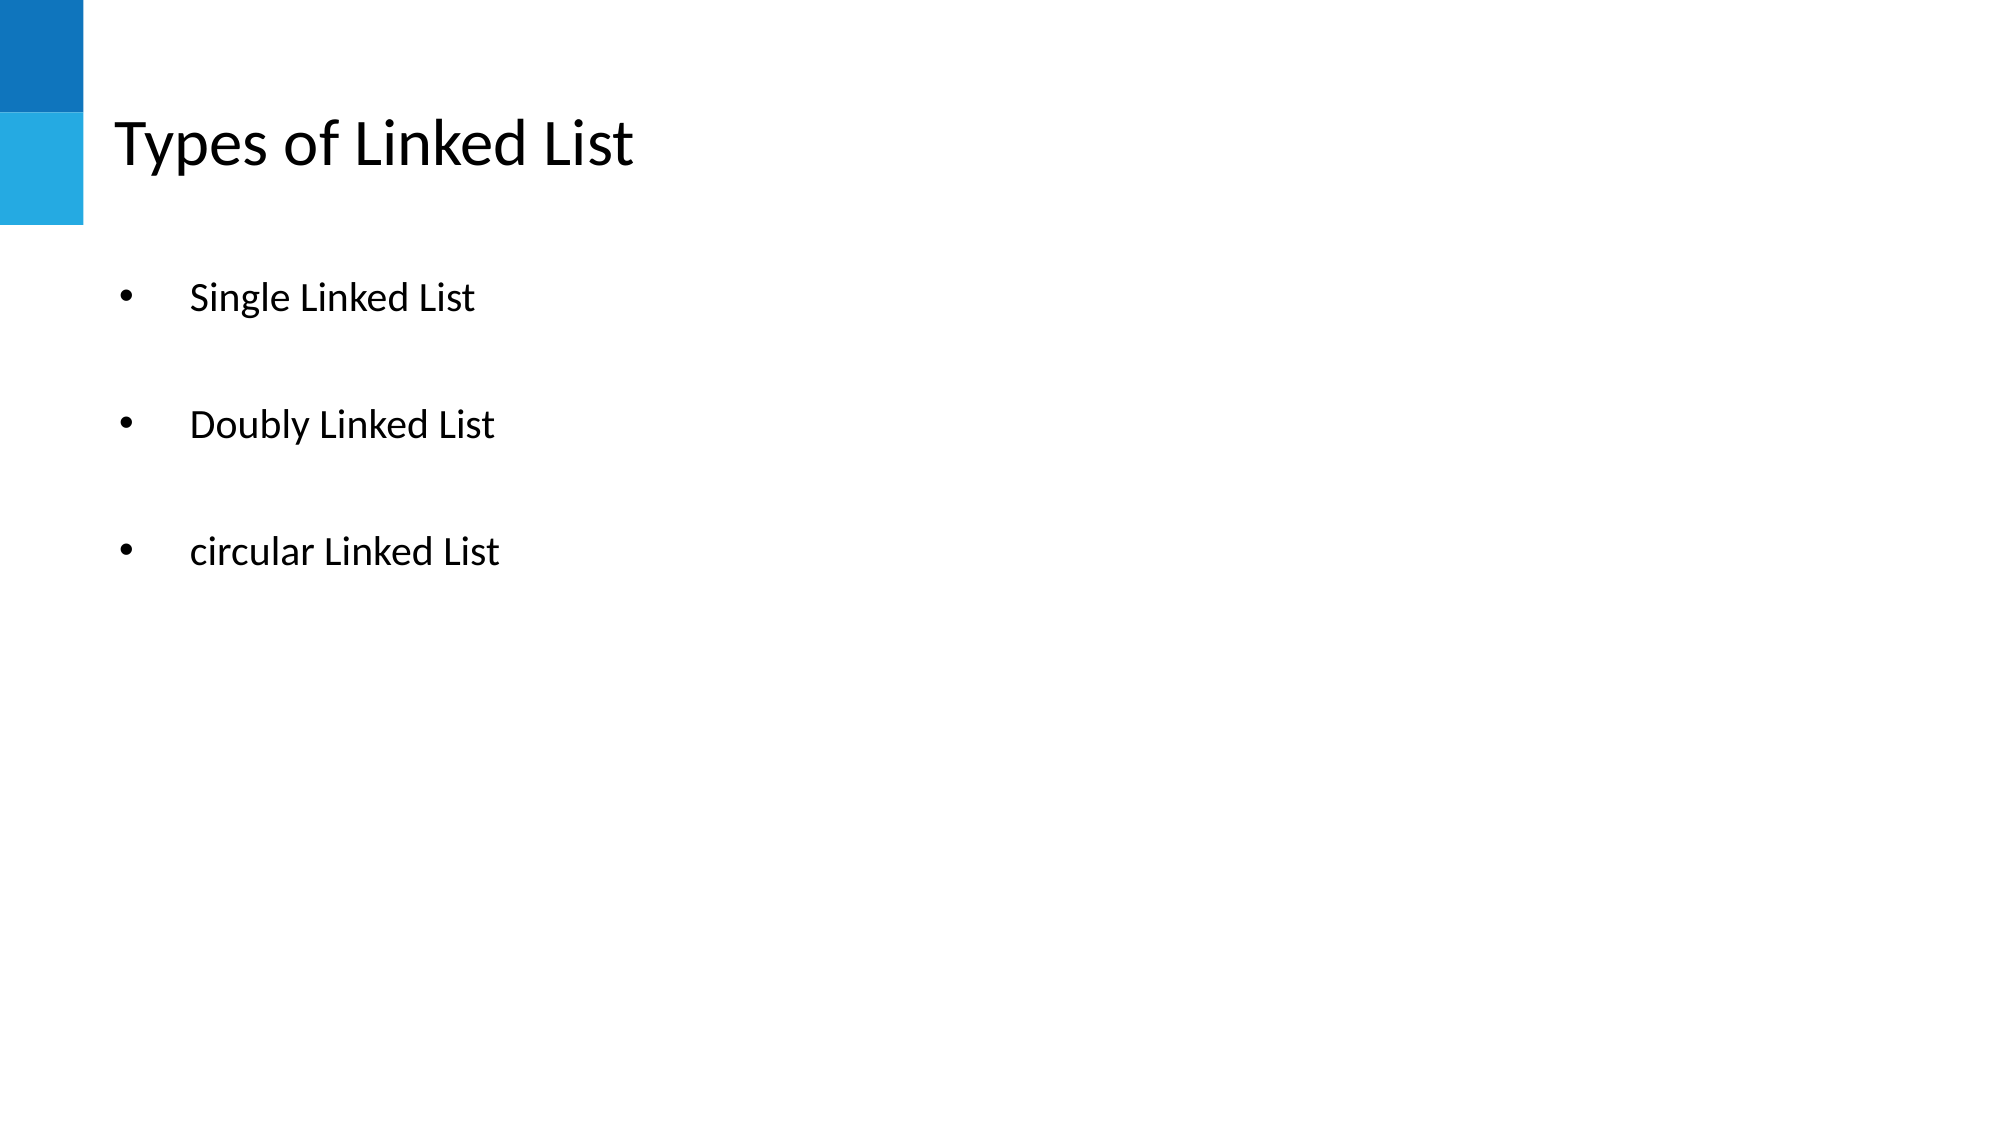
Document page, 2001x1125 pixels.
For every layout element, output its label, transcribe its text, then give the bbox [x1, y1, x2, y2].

title Types of Linked List [99, 45, 1900, 233]
list Single Linked List Doubly Linked List circular Linked List [99, 262, 1900, 1005]
